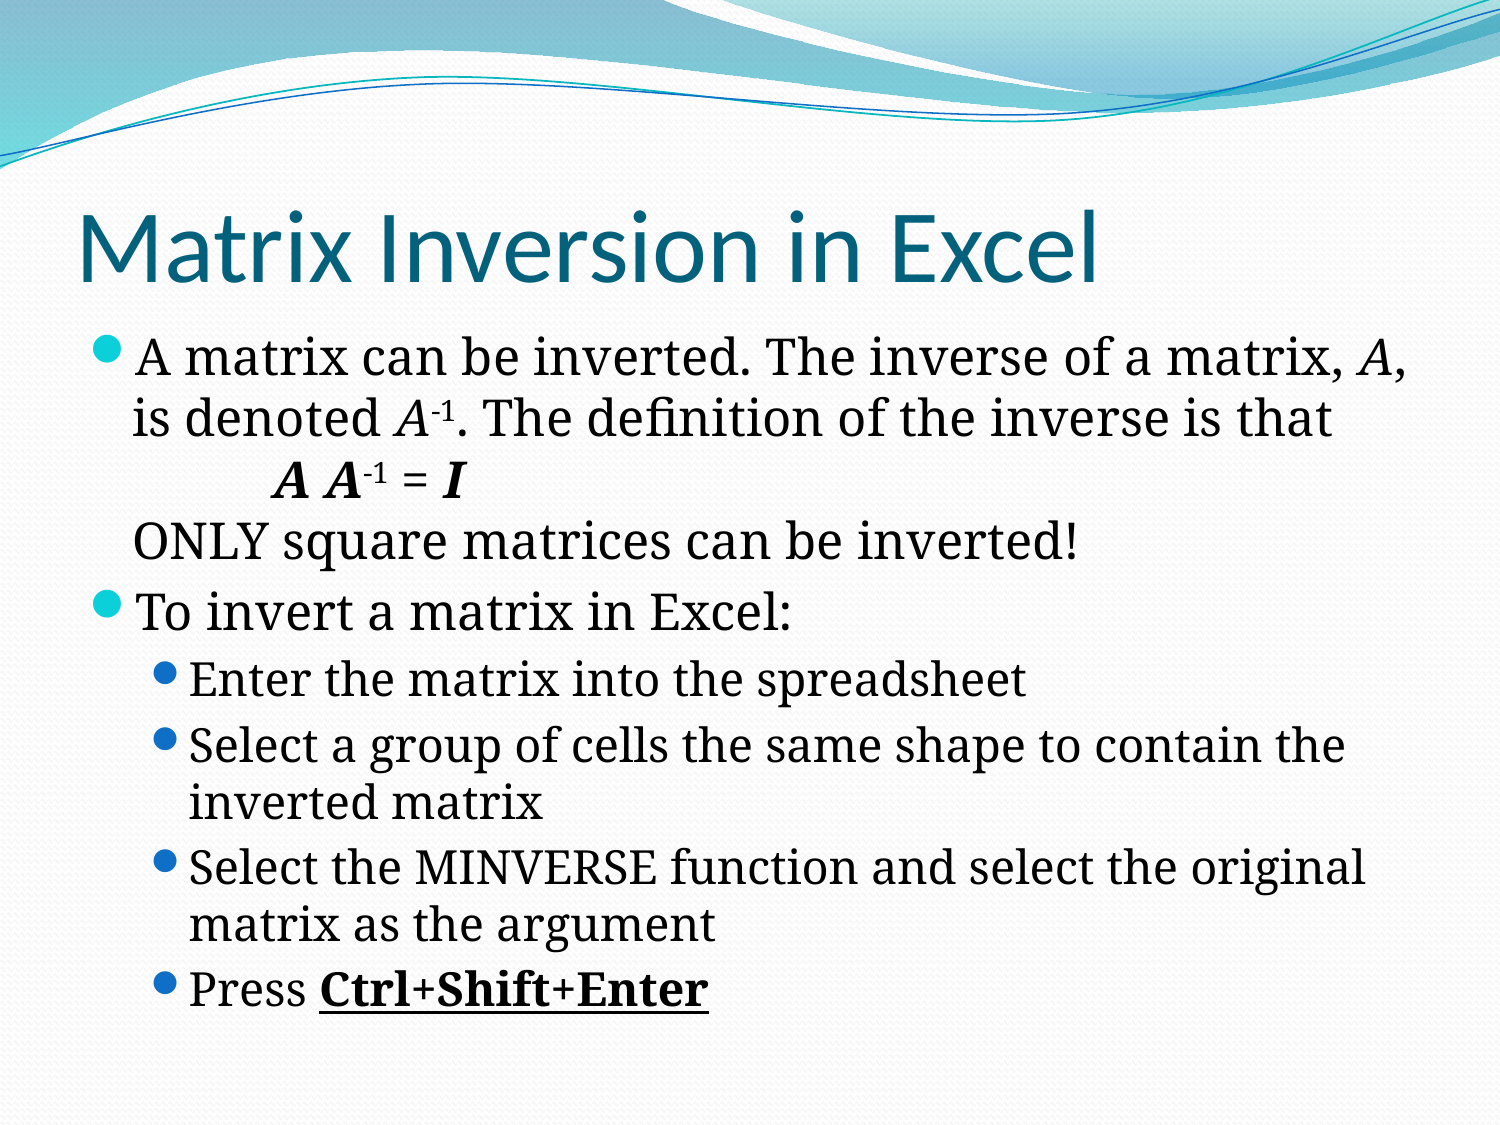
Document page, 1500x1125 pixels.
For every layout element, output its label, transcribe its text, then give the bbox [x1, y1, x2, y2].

list A matrix can be inverted. The inverse of a matrix, A, is denoted A-1. The definition of the inverse is that A A-1 = I ONLY square matrices can be inverted! To invert a matrix in Excel: Enter the matrix into the spreadsheet Select a group of cells the same shape to contain the inverted matrix Select the MINVERSE function and select the original matrix as the argument Press Ctrl+Shift+Enter [75, 317, 1425, 1038]
title Matrix Inversion in Excel [75, 115, 1425, 303]
